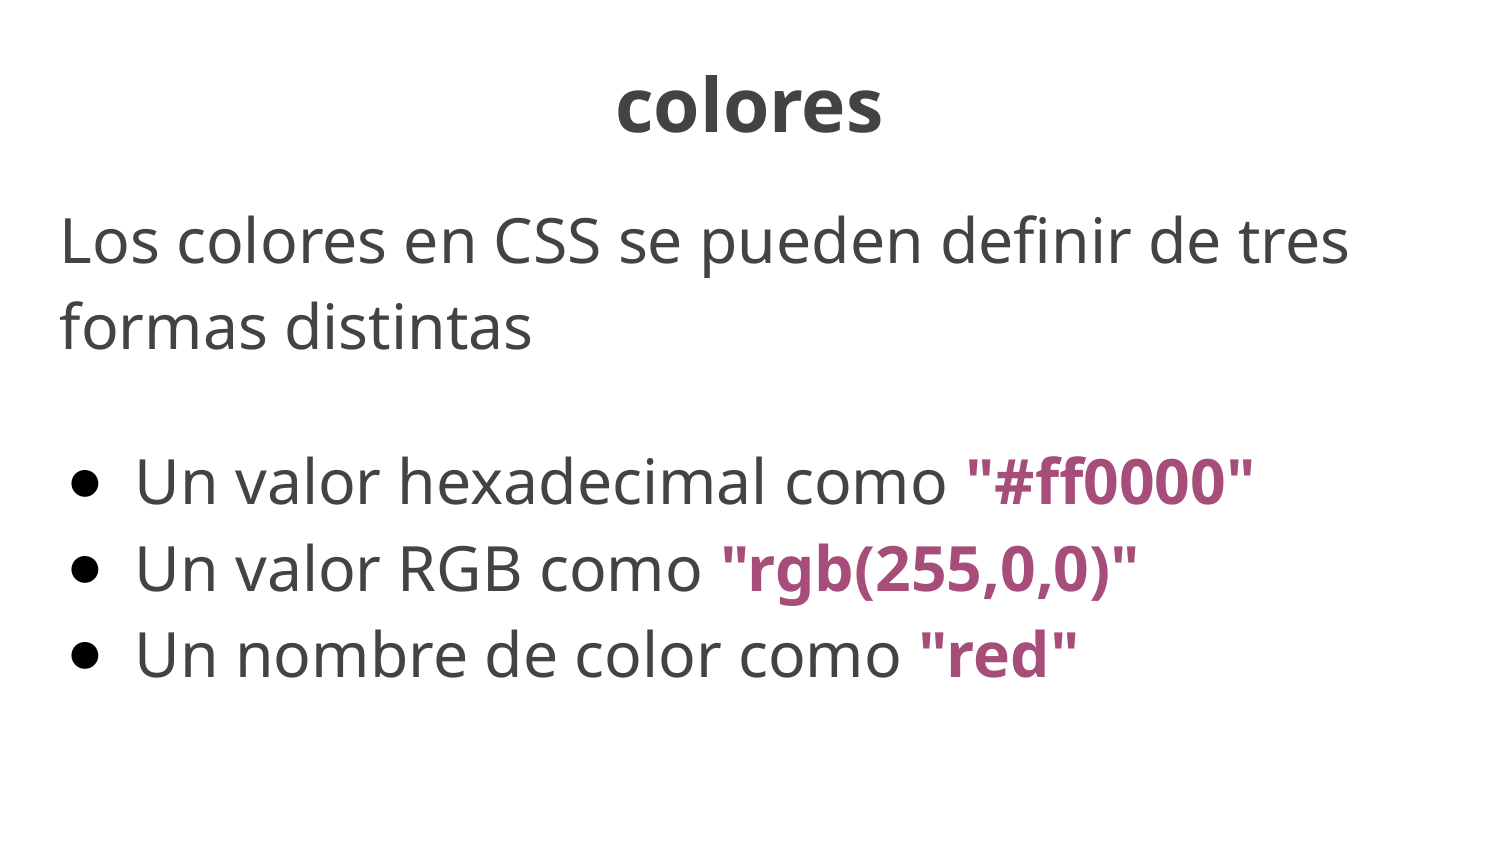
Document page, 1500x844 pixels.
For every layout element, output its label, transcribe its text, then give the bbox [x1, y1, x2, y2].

text_box colores [6, 42, 1493, 142]
text_box Los colores en CSS se pueden definir de tres formas distintas Un valor hexadecimal como "#ff0000" Un valor RGB como "rgb(255,0,0)" Un nombre de color como "red" [44, 174, 1458, 584]
